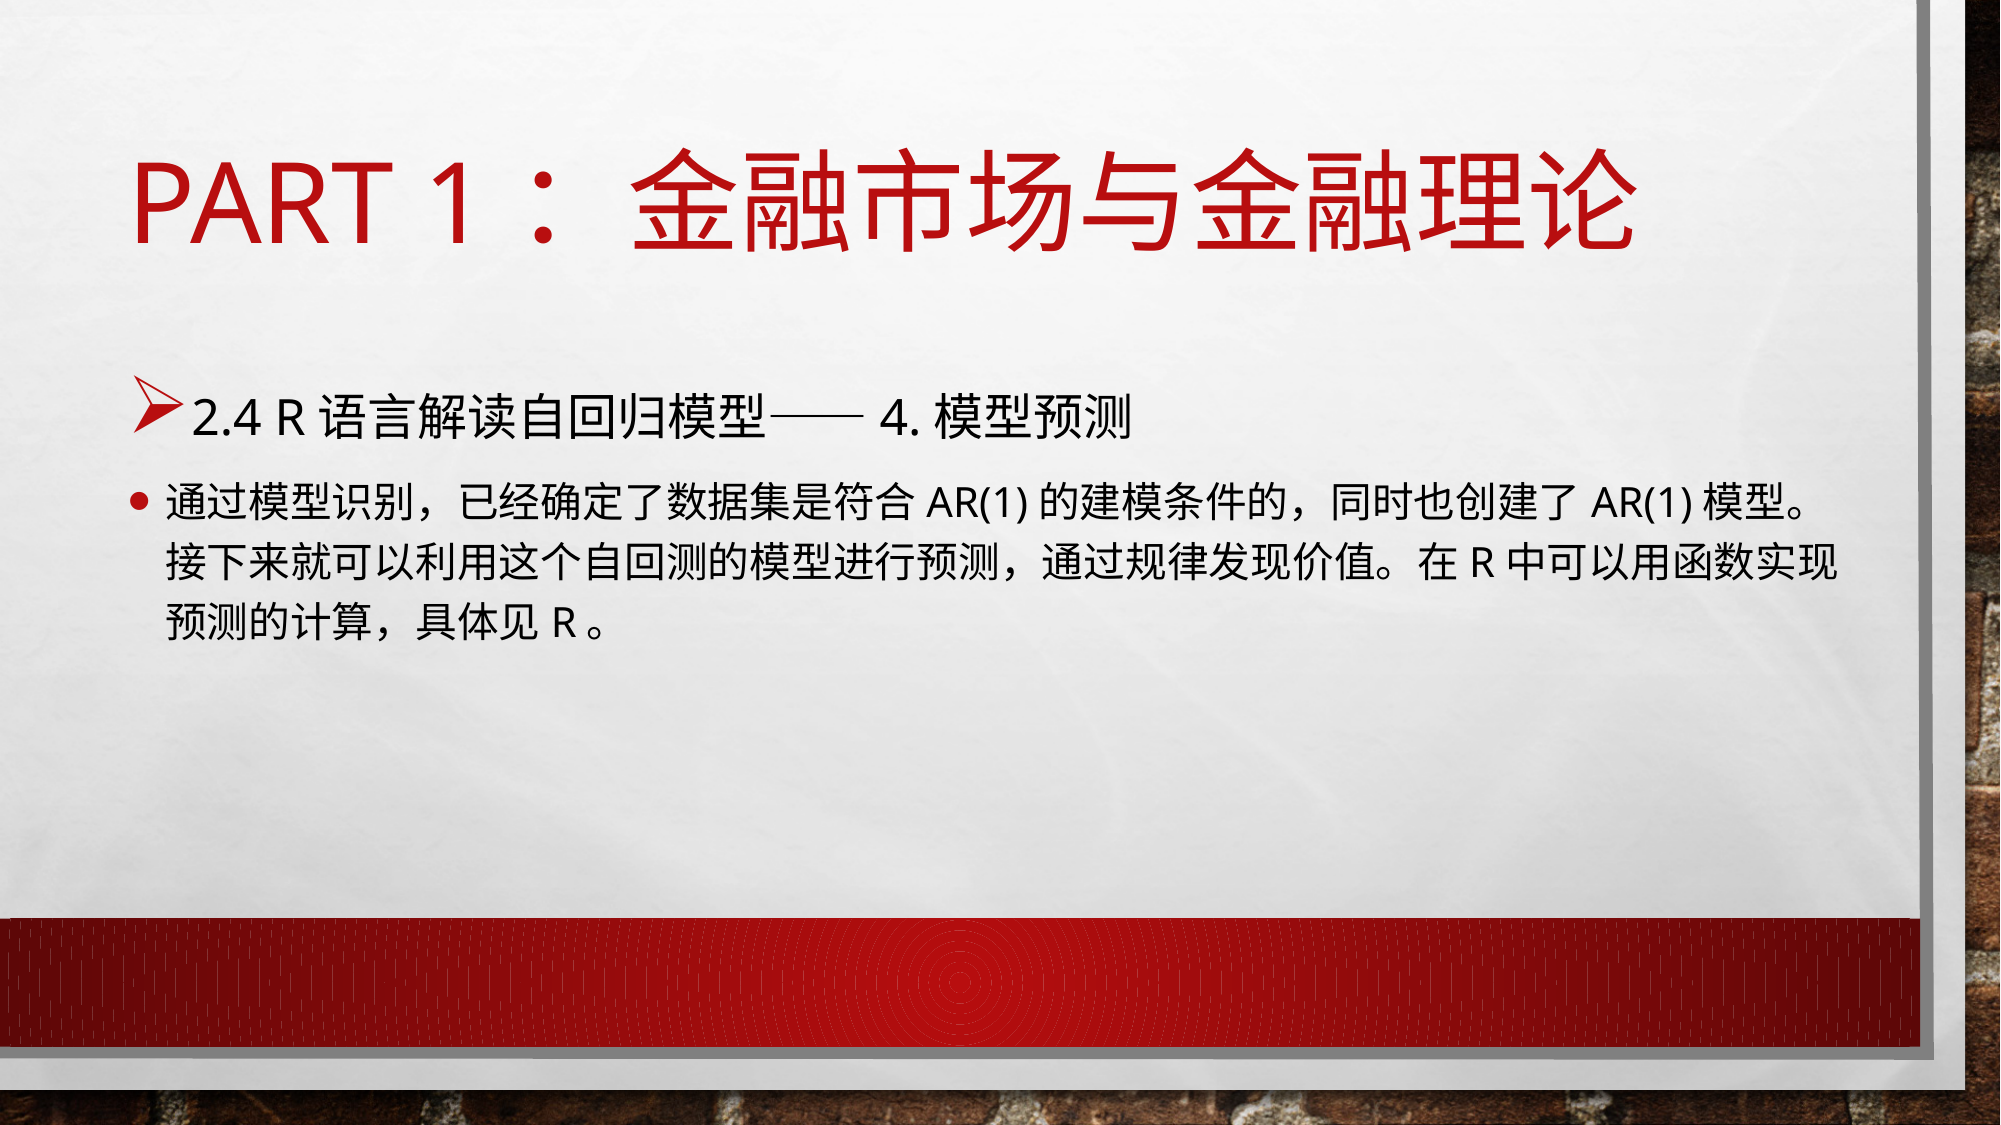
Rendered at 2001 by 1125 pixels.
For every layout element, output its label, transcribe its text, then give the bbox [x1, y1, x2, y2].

picture [0, 0, 2000, 1125]
title Part 1：金融市场与金融理论 [112, 112, 1818, 302]
